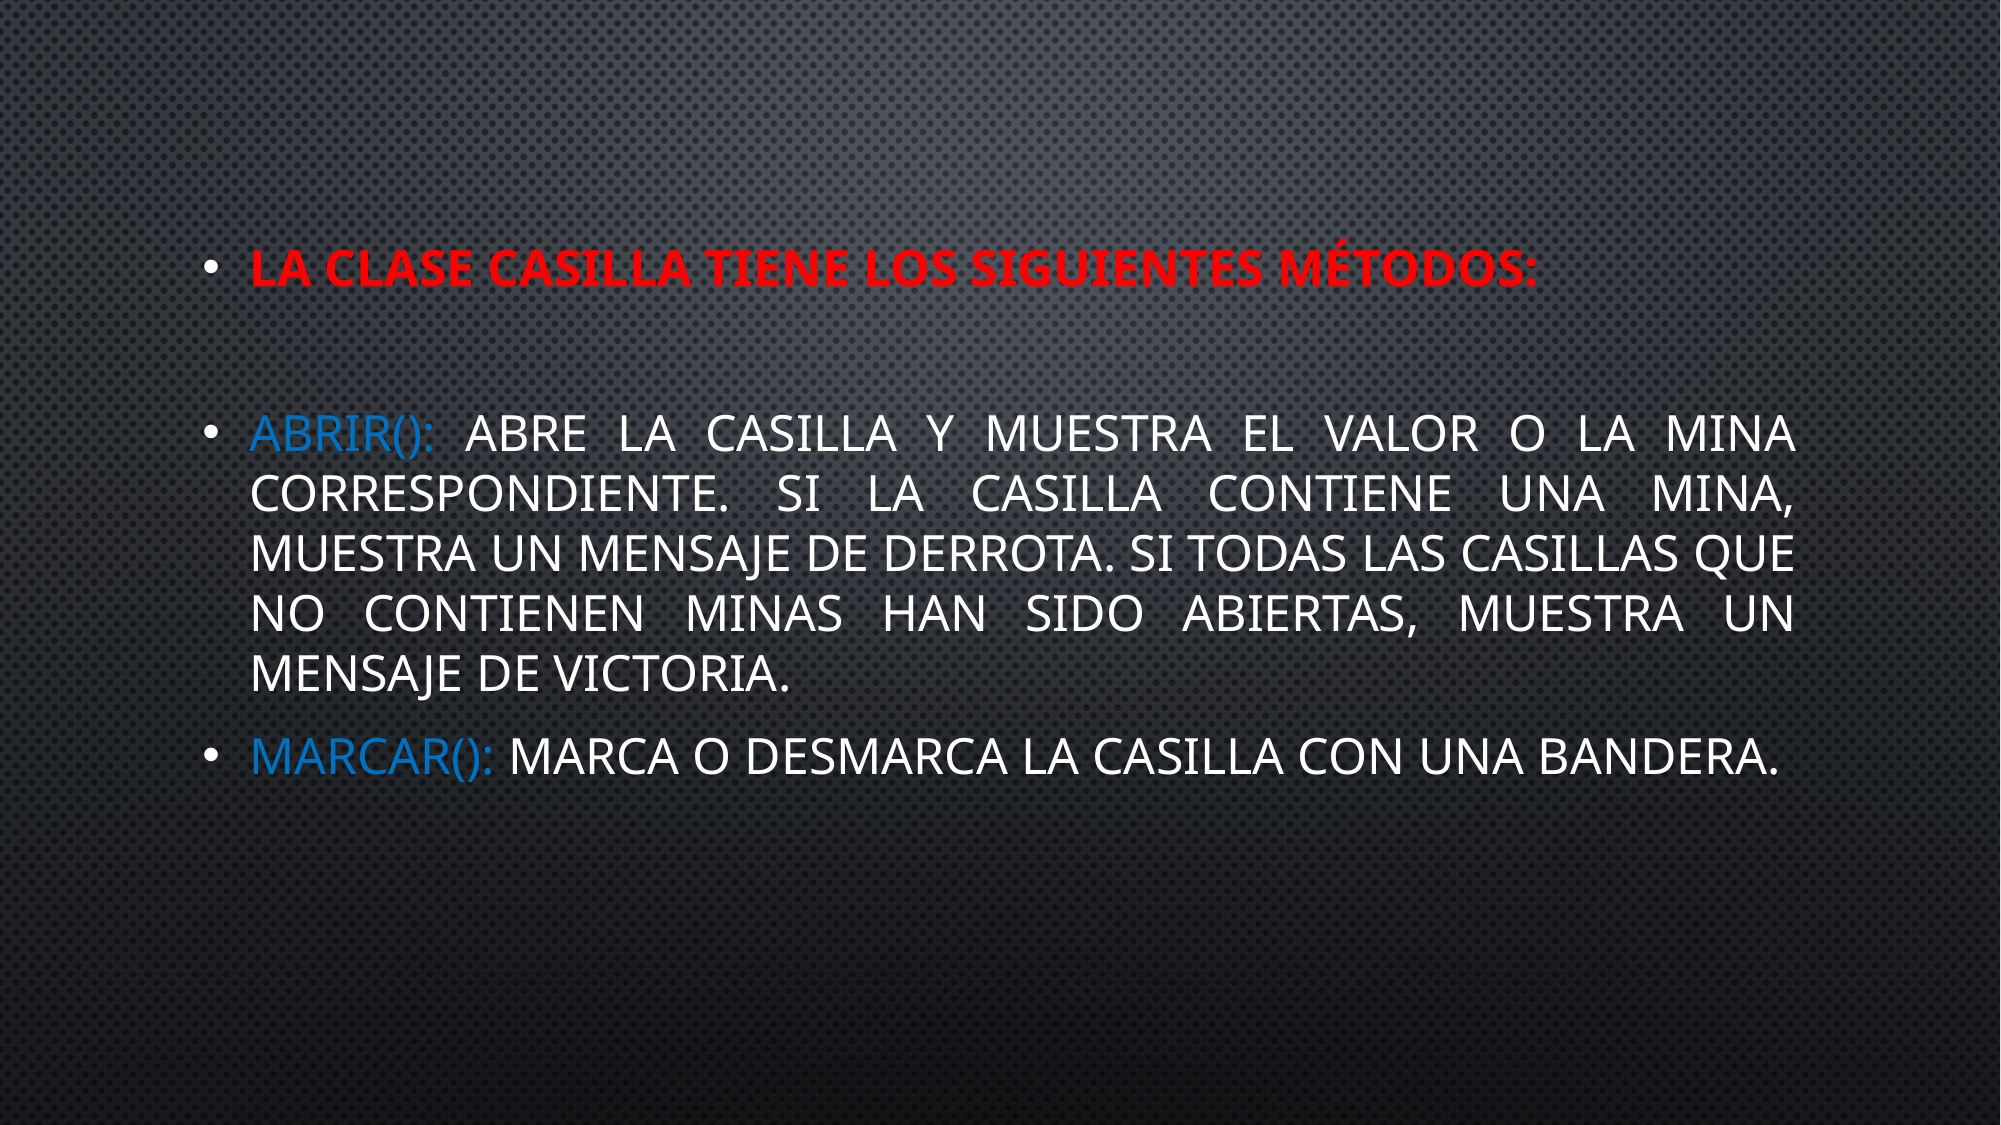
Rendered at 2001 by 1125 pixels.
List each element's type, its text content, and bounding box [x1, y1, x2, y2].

list La clase Casilla tiene los siguientes métodos: abrir(): abre la casilla y muestra el valor o la mina correspondiente. Si la casilla contiene una mina, muestra un mensaje de derrota. Si todas las casillas que no contienen minas han sido abiertas, muestra un mensaje de victoria. marcar(): marca o desmarca la casilla con una bandera. [187, 179, 1813, 984]
